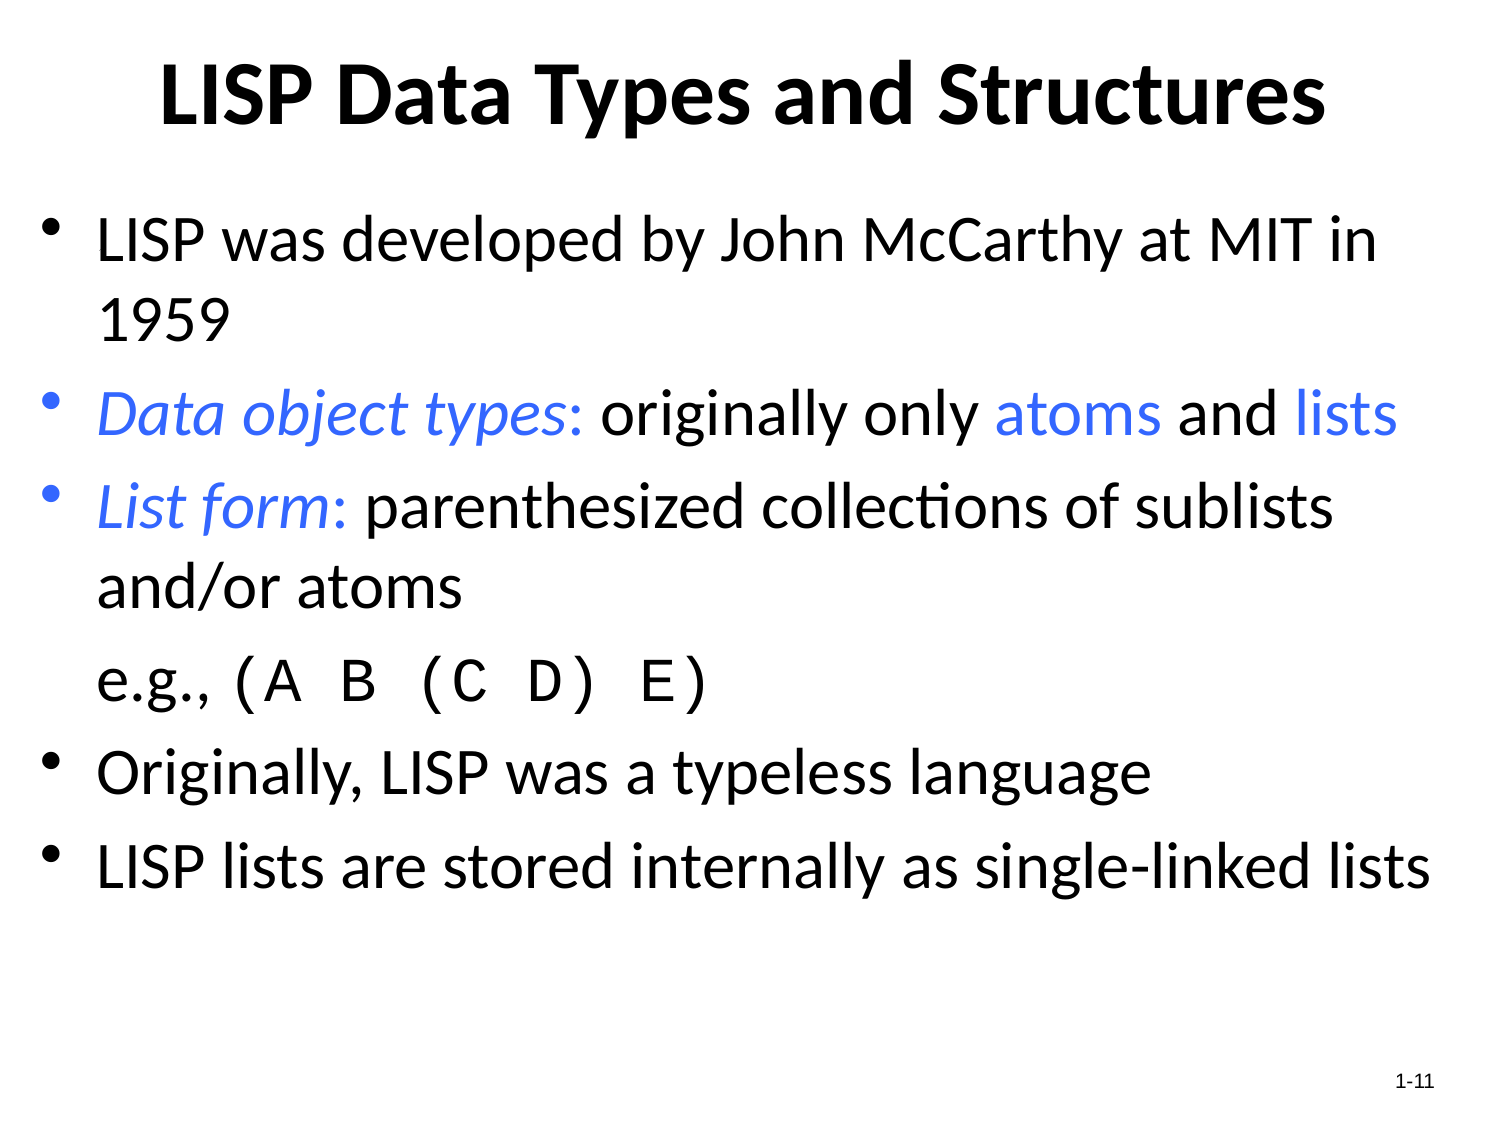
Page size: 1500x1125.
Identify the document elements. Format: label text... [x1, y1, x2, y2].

list LISP was developed by John McCarthy at MIT in 1959 Data object types: originally only atoms and lists List form: parenthesized collections of sublists and/or atoms e.g., (A B (C D) E) Originally, LISP was a typeless language LISP lists are stored internally as single-linked lists [24, 187, 1475, 938]
title LISP Data Types and Structures [50, 24, 1438, 163]
slide_number 1-11 [1137, 1024, 1451, 1101]
